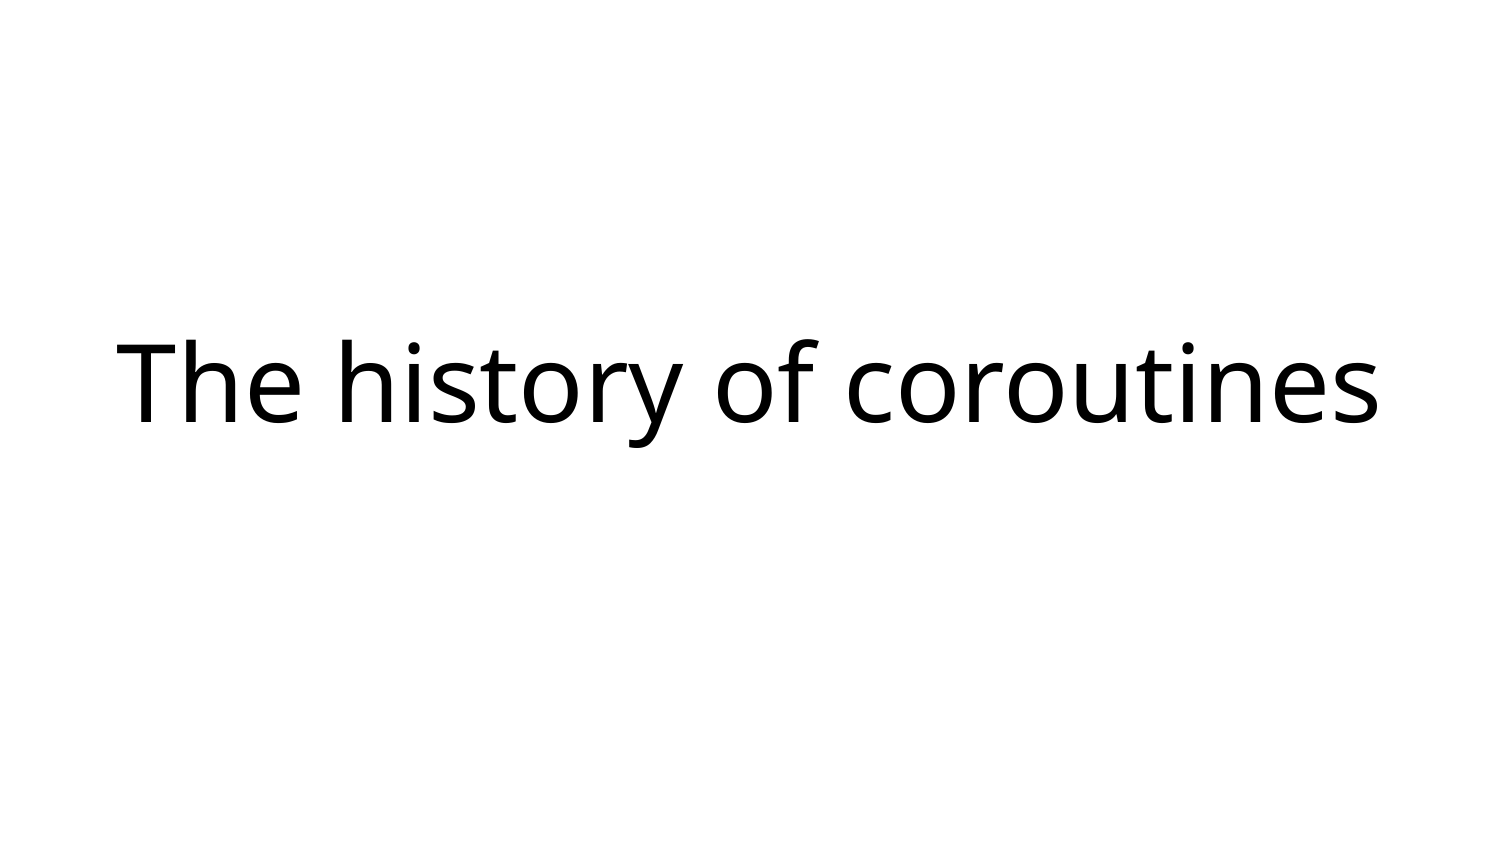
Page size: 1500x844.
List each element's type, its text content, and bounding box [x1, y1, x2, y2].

title The history of coroutines [51, 122, 1449, 459]
